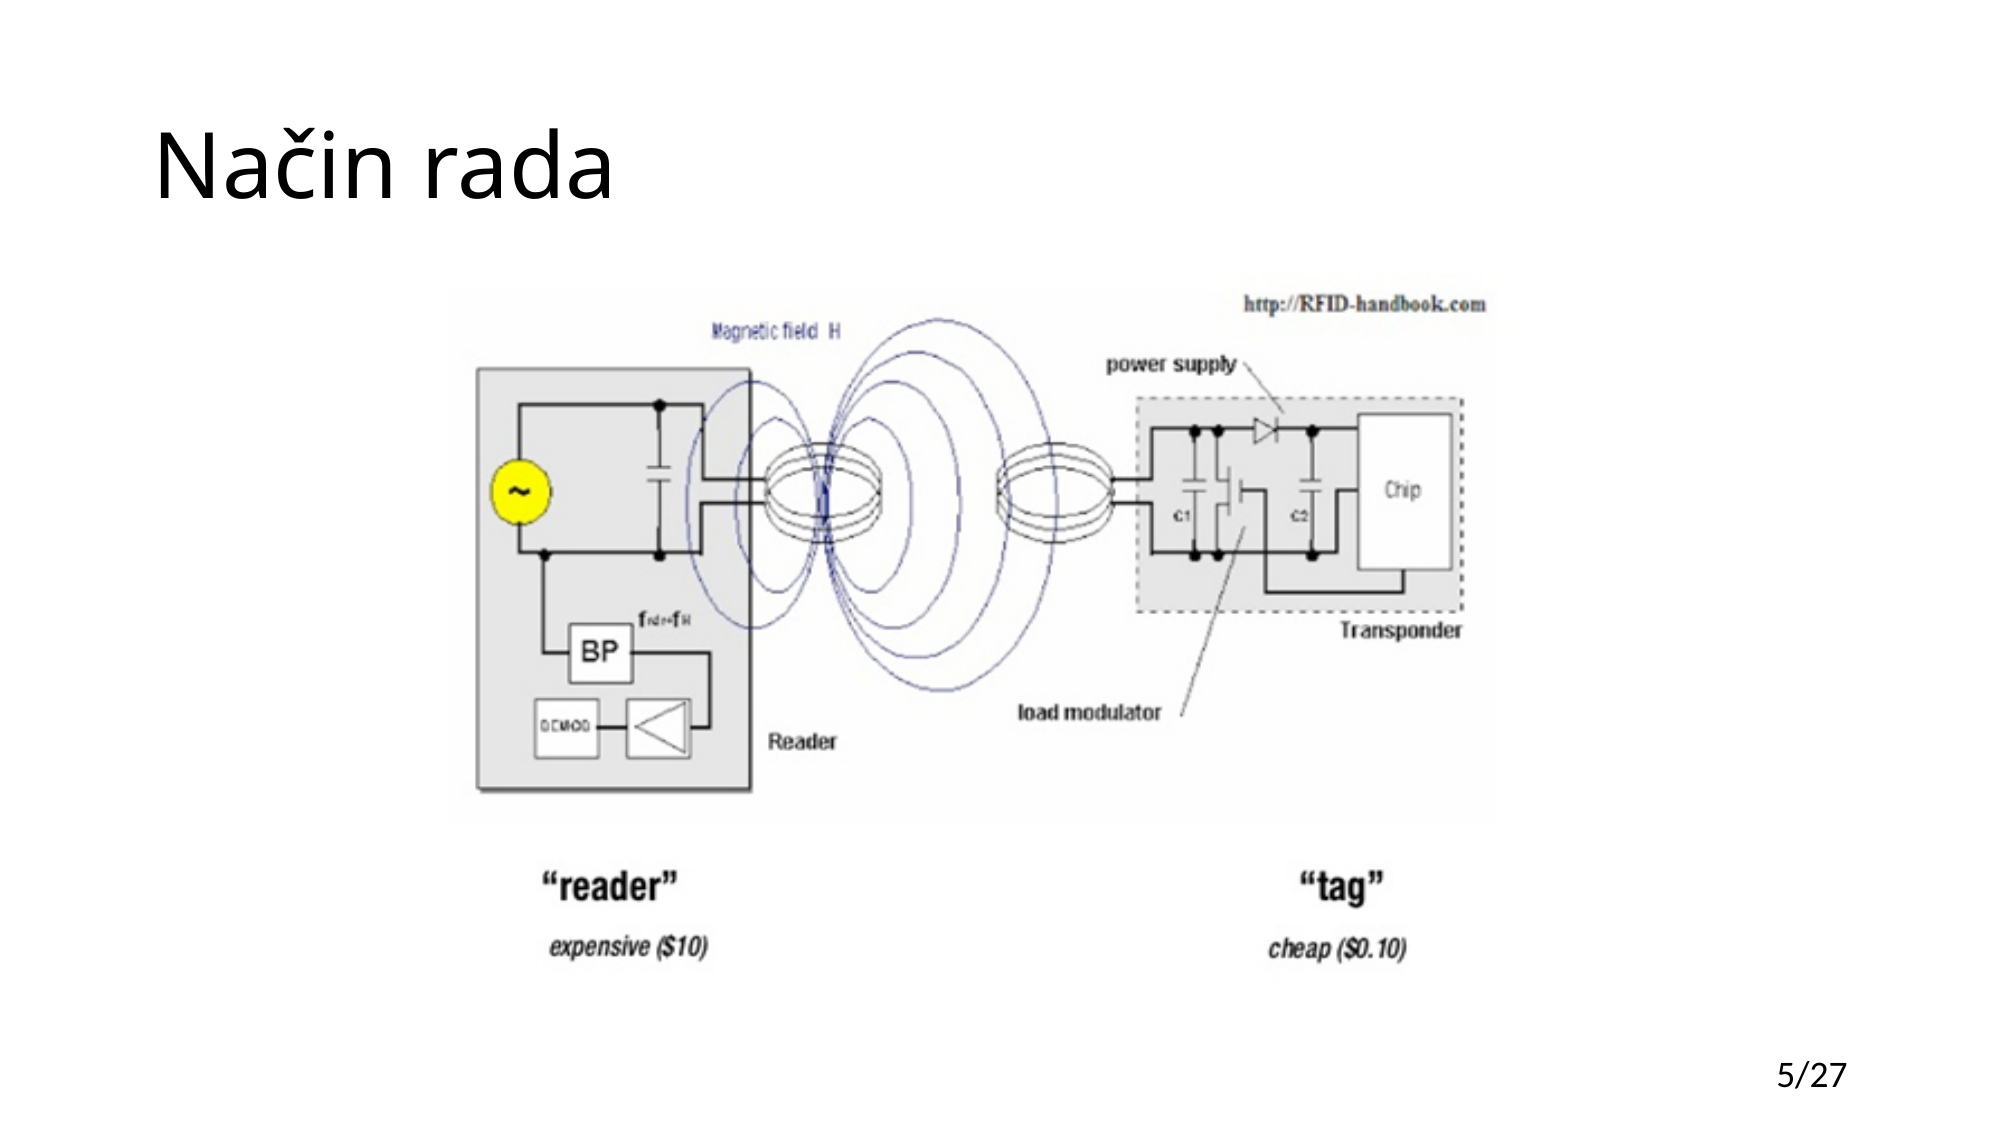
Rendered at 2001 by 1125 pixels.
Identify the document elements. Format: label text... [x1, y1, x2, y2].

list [418, 210, 1541, 998]
title Način rada [137, 59, 1863, 278]
